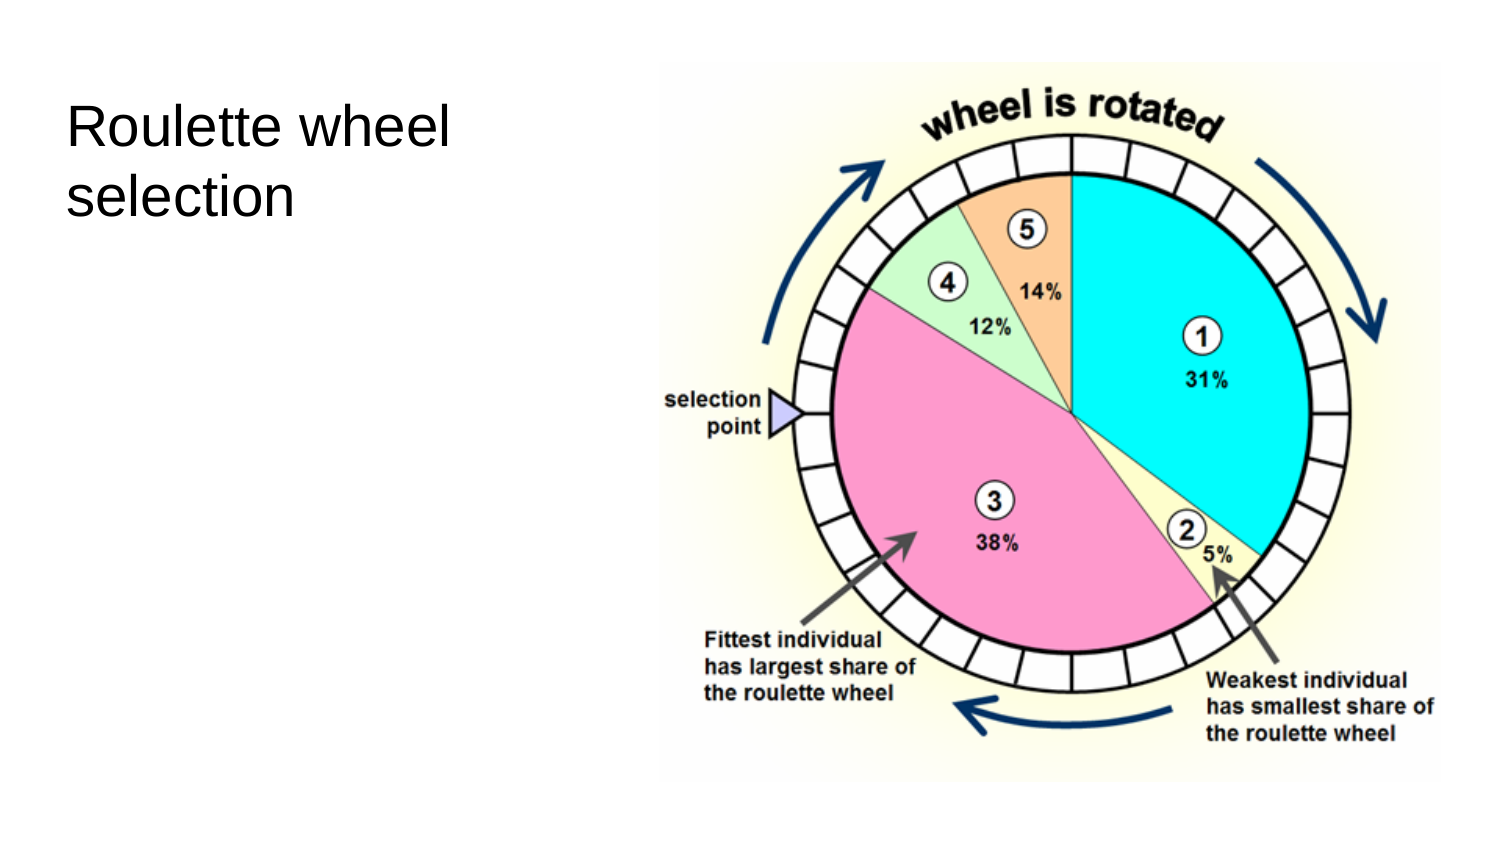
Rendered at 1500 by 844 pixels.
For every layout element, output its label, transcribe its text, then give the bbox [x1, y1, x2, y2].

title Roulette wheel selection [51, 72, 653, 167]
picture [658, 62, 1441, 782]
